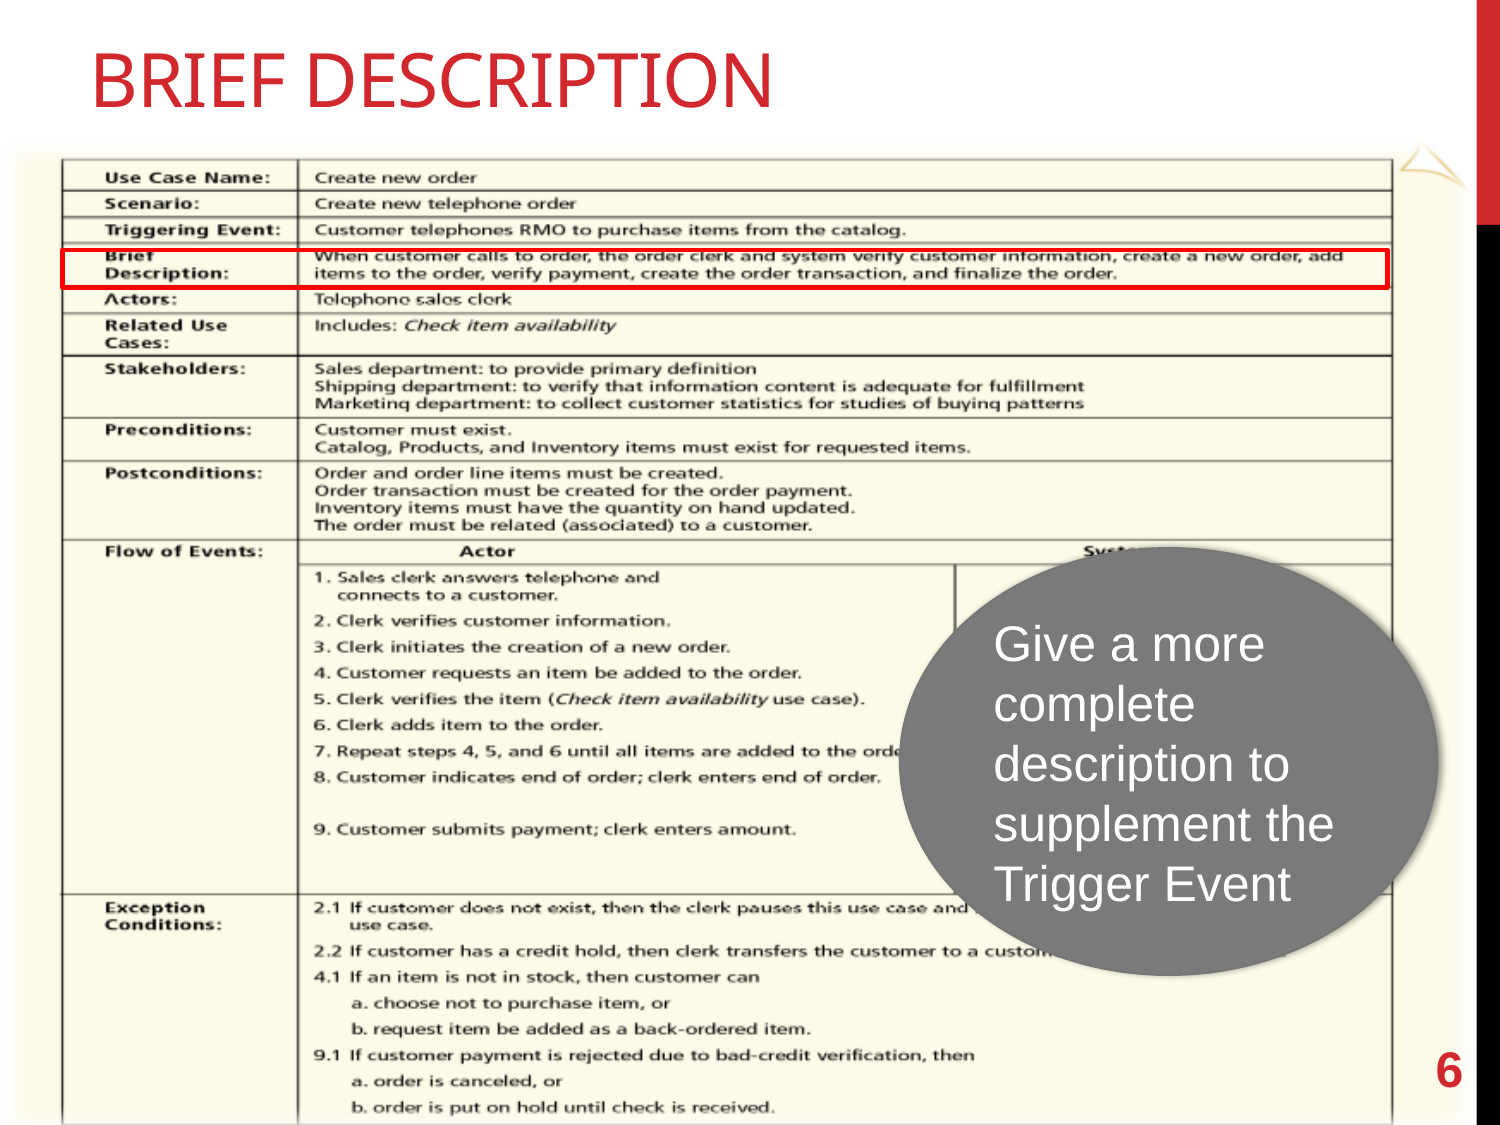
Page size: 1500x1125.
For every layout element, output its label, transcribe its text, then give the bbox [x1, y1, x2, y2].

picture [0, 136, 1476, 1125]
text_box Brief Description [75, 24, 1463, 131]
